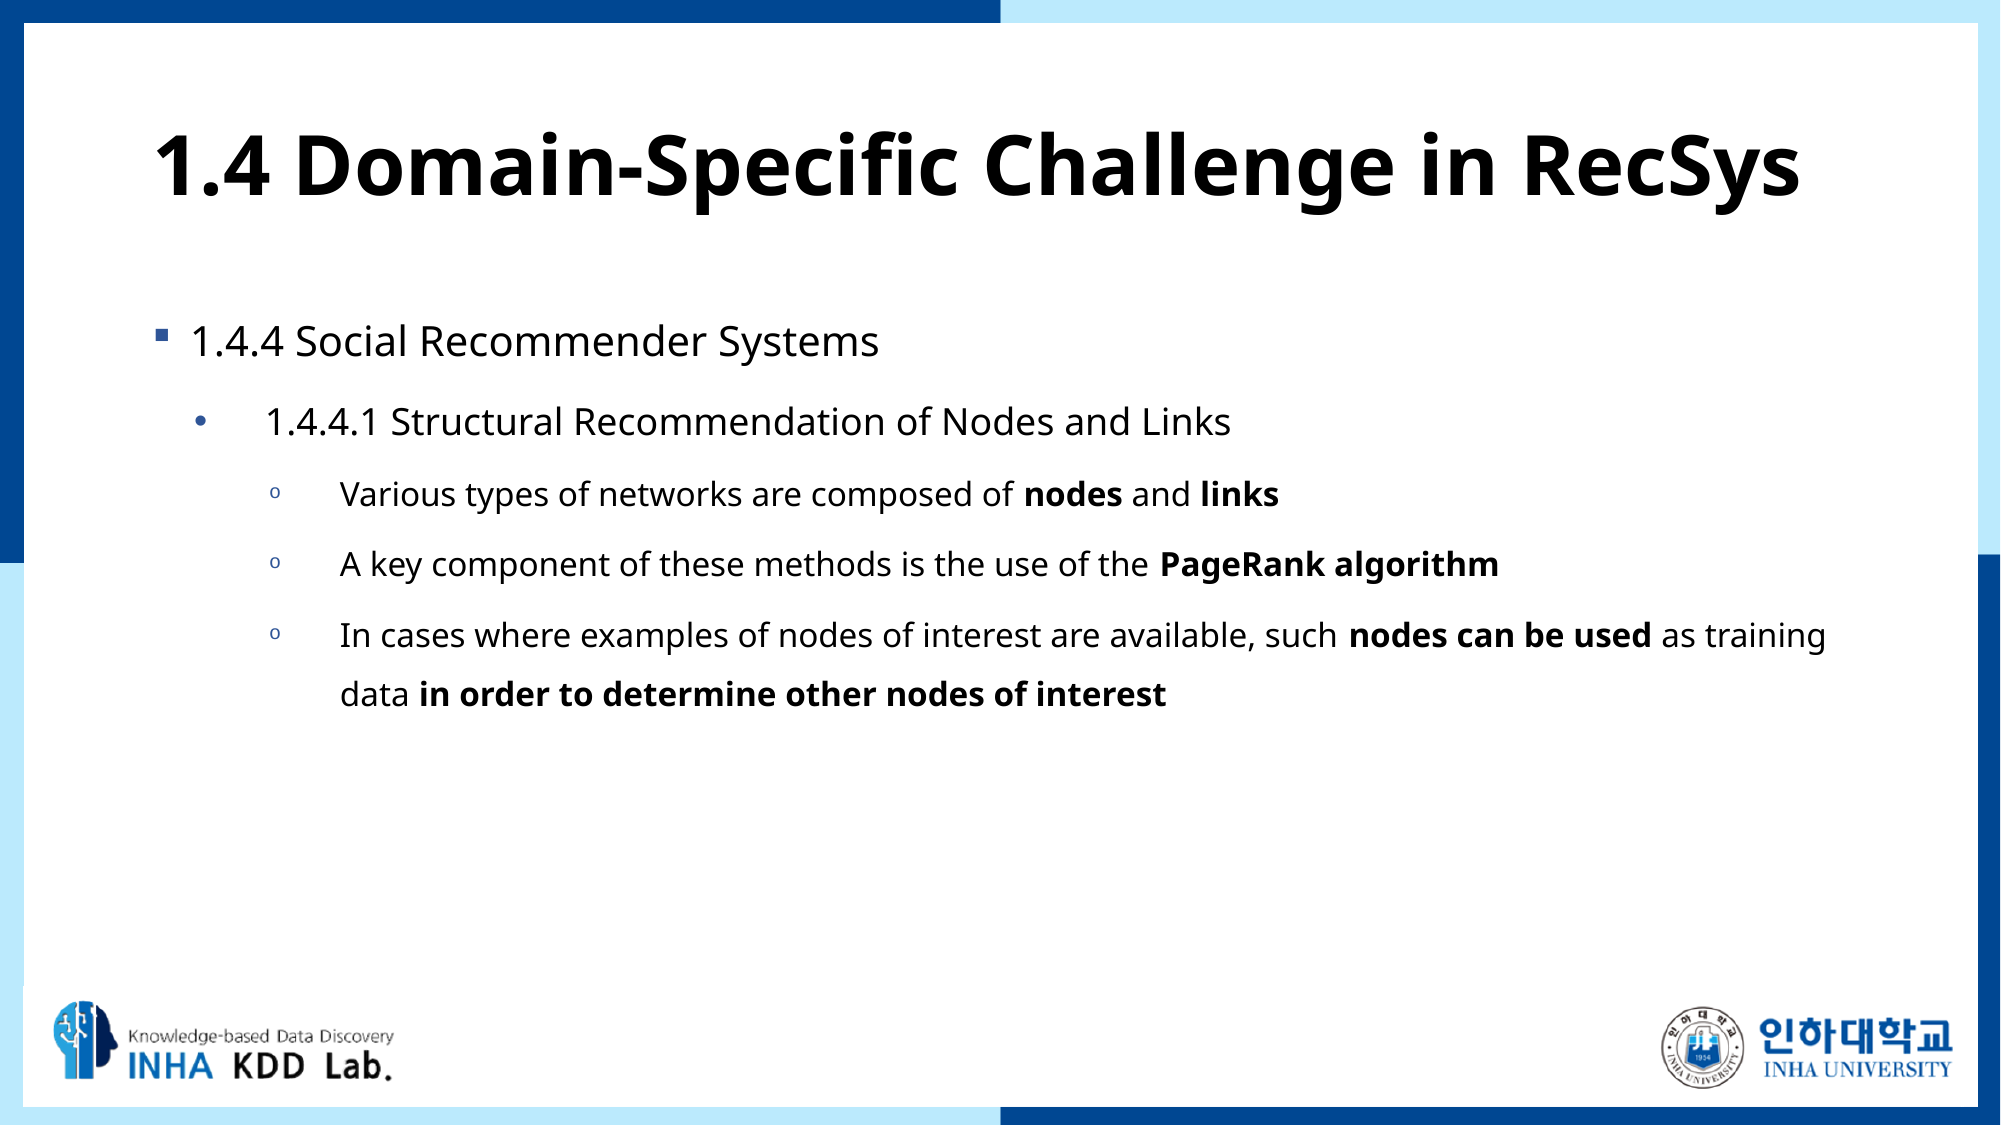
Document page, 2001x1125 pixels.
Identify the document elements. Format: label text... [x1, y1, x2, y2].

picture [0, 0, 2001, 1125]
title 1.4 Domain-Specific Challenge in RecSys [137, 59, 1863, 278]
list 1.4.4 Social Recommender Systems 1.4.4.1 Structural Recommendation of Nodes and Links Various types of networks are composed of nodes and links A key component of these methods is the use of the PageRank algorithm In cases where examples of nodes of interest are available, such nodes can be used as training data in order to determine other nodes of interest [137, 282, 1863, 997]
